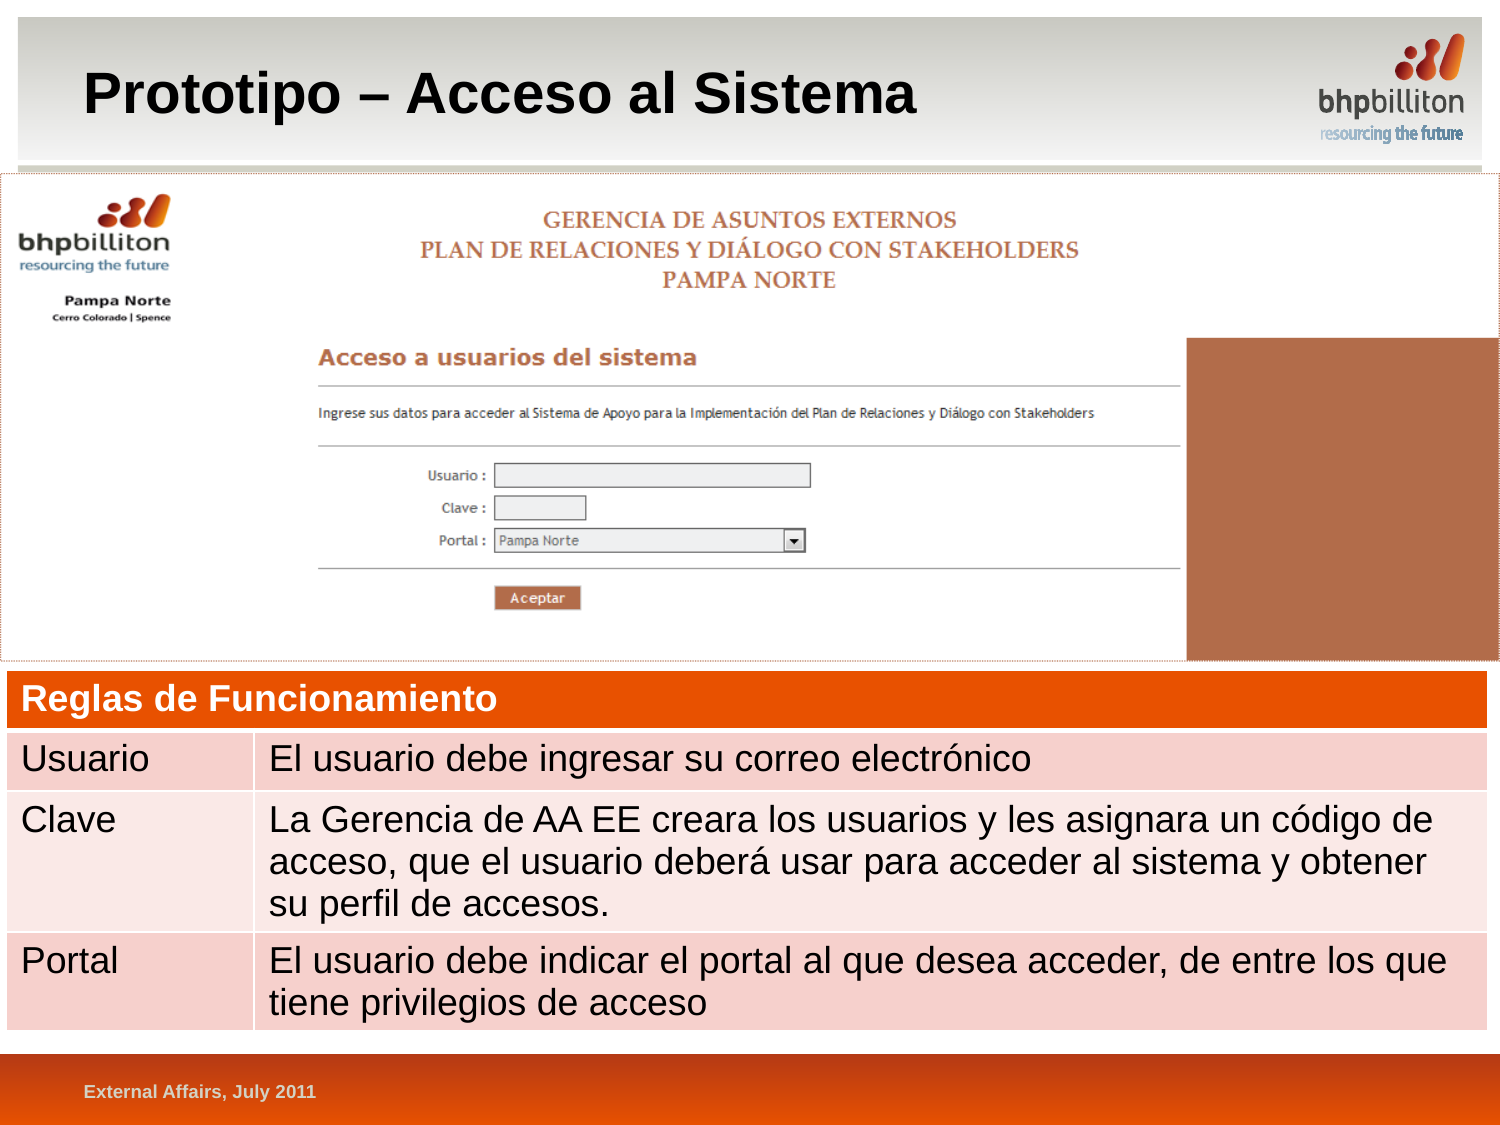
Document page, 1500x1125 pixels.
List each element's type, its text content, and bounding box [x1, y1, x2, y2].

text_box External Affairs, July 2011 [83, 1079, 1071, 1111]
table_cell El usuario debe ingresar su correo electrónico [255, 733, 1487, 790]
table_cell La Gerencia de AA EE creara los usuarios y les asignara un código de acceso, que el usuario deberá usar para acceder al sistema y obtener su perfil de accesos. [255, 792, 1487, 931]
picture [0, 173, 1500, 663]
table_cell Usuario [7, 733, 253, 790]
table_cell Clave [7, 792, 253, 931]
table_cell El usuario debe indicar el portal al que desea acceder, de entre los que tiene privilegios de acceso [255, 933, 1487, 1030]
table_cell Portal [7, 933, 253, 1030]
picture [1395, 61, 1414, 81]
picture [1404, 46, 1418, 60]
picture [1439, 33, 1465, 81]
title Prototipo – Acceso al Sistema [83, 30, 1286, 162]
picture [1416, 38, 1441, 81]
table_header Reglas de Funcionamiento [7, 672, 1487, 728]
